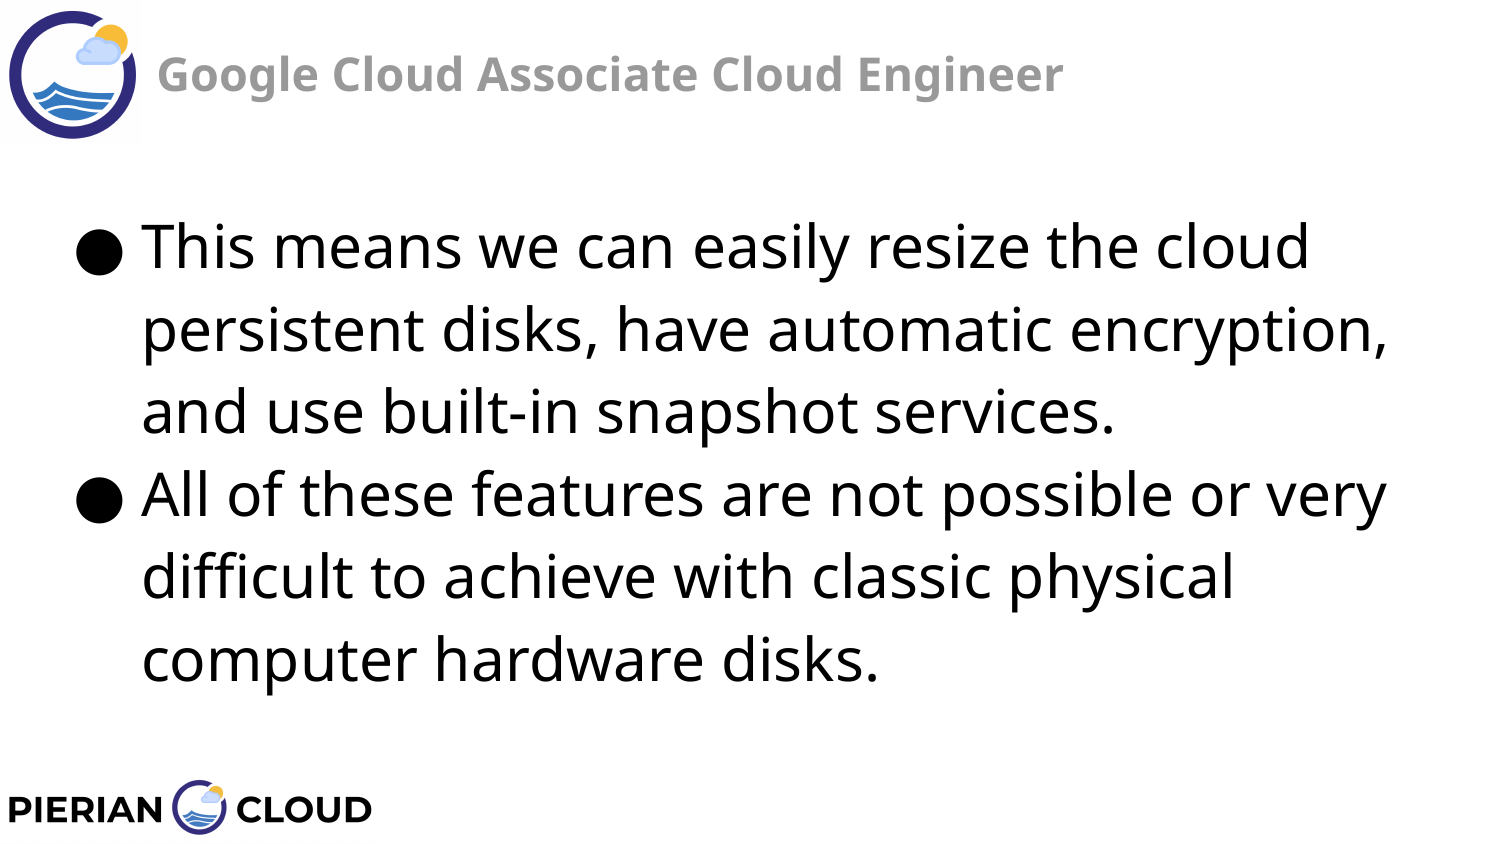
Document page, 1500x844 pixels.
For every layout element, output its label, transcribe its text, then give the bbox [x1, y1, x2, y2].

subtitle This means we can easily resize the cloud persistent disks, have automatic encryption, and use built-in snapshot services. All of these features are not possible or very difficult to achieve with classic physical computer hardware disks. [51, 189, 1476, 750]
picture [0, 758, 375, 844]
title Google Cloud Associate Cloud Engineer [146, 25, 1420, 120]
picture [0, 0, 142, 146]
